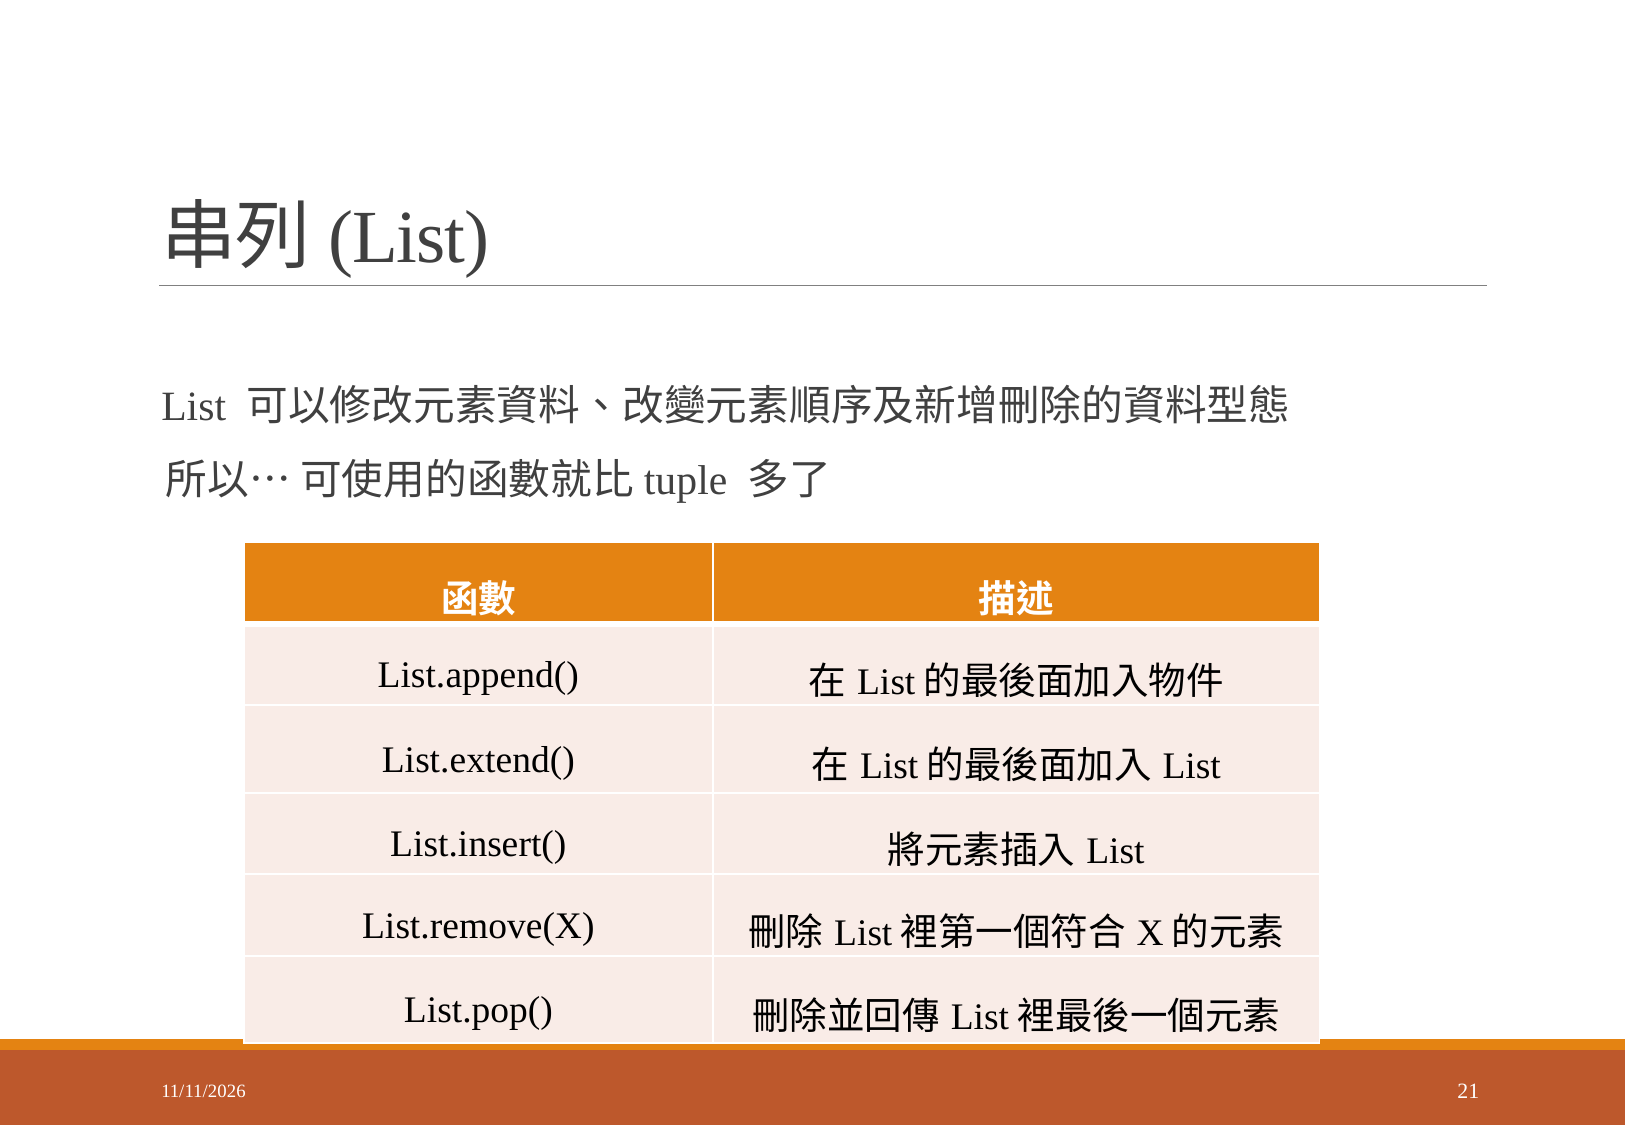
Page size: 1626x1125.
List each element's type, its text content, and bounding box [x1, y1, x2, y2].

table_cell List.remove(X) [245, 875, 712, 955]
table_cell List.extend() [245, 706, 712, 792]
table_cell 將元素插入List [714, 794, 1319, 873]
table_header 函數 [245, 543, 712, 621]
table_header 描述 [714, 543, 1319, 621]
table_cell 在List的最後面加入List [714, 706, 1319, 792]
list List 可以修改元素資料、改變元素順序及新增刪除的資料型態 所以… 可使用的函數就比tuple 多了 [146, 302, 1586, 1039]
table_cell List.append() [245, 627, 712, 704]
slide_number 21 [1319, 1059, 1495, 1120]
title 串列(List) [146, 47, 1487, 285]
table_cell List.pop() [245, 957, 712, 1042]
table_cell 刪除並回傳List裡最後一個元素 [714, 957, 1319, 1042]
table_cell List.insert() [245, 794, 712, 873]
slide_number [146, 1059, 476, 1120]
table_cell 在List的最後面加入物件 [714, 627, 1319, 704]
table_cell 刪除List裡第一個符合X的元素 [714, 875, 1319, 955]
